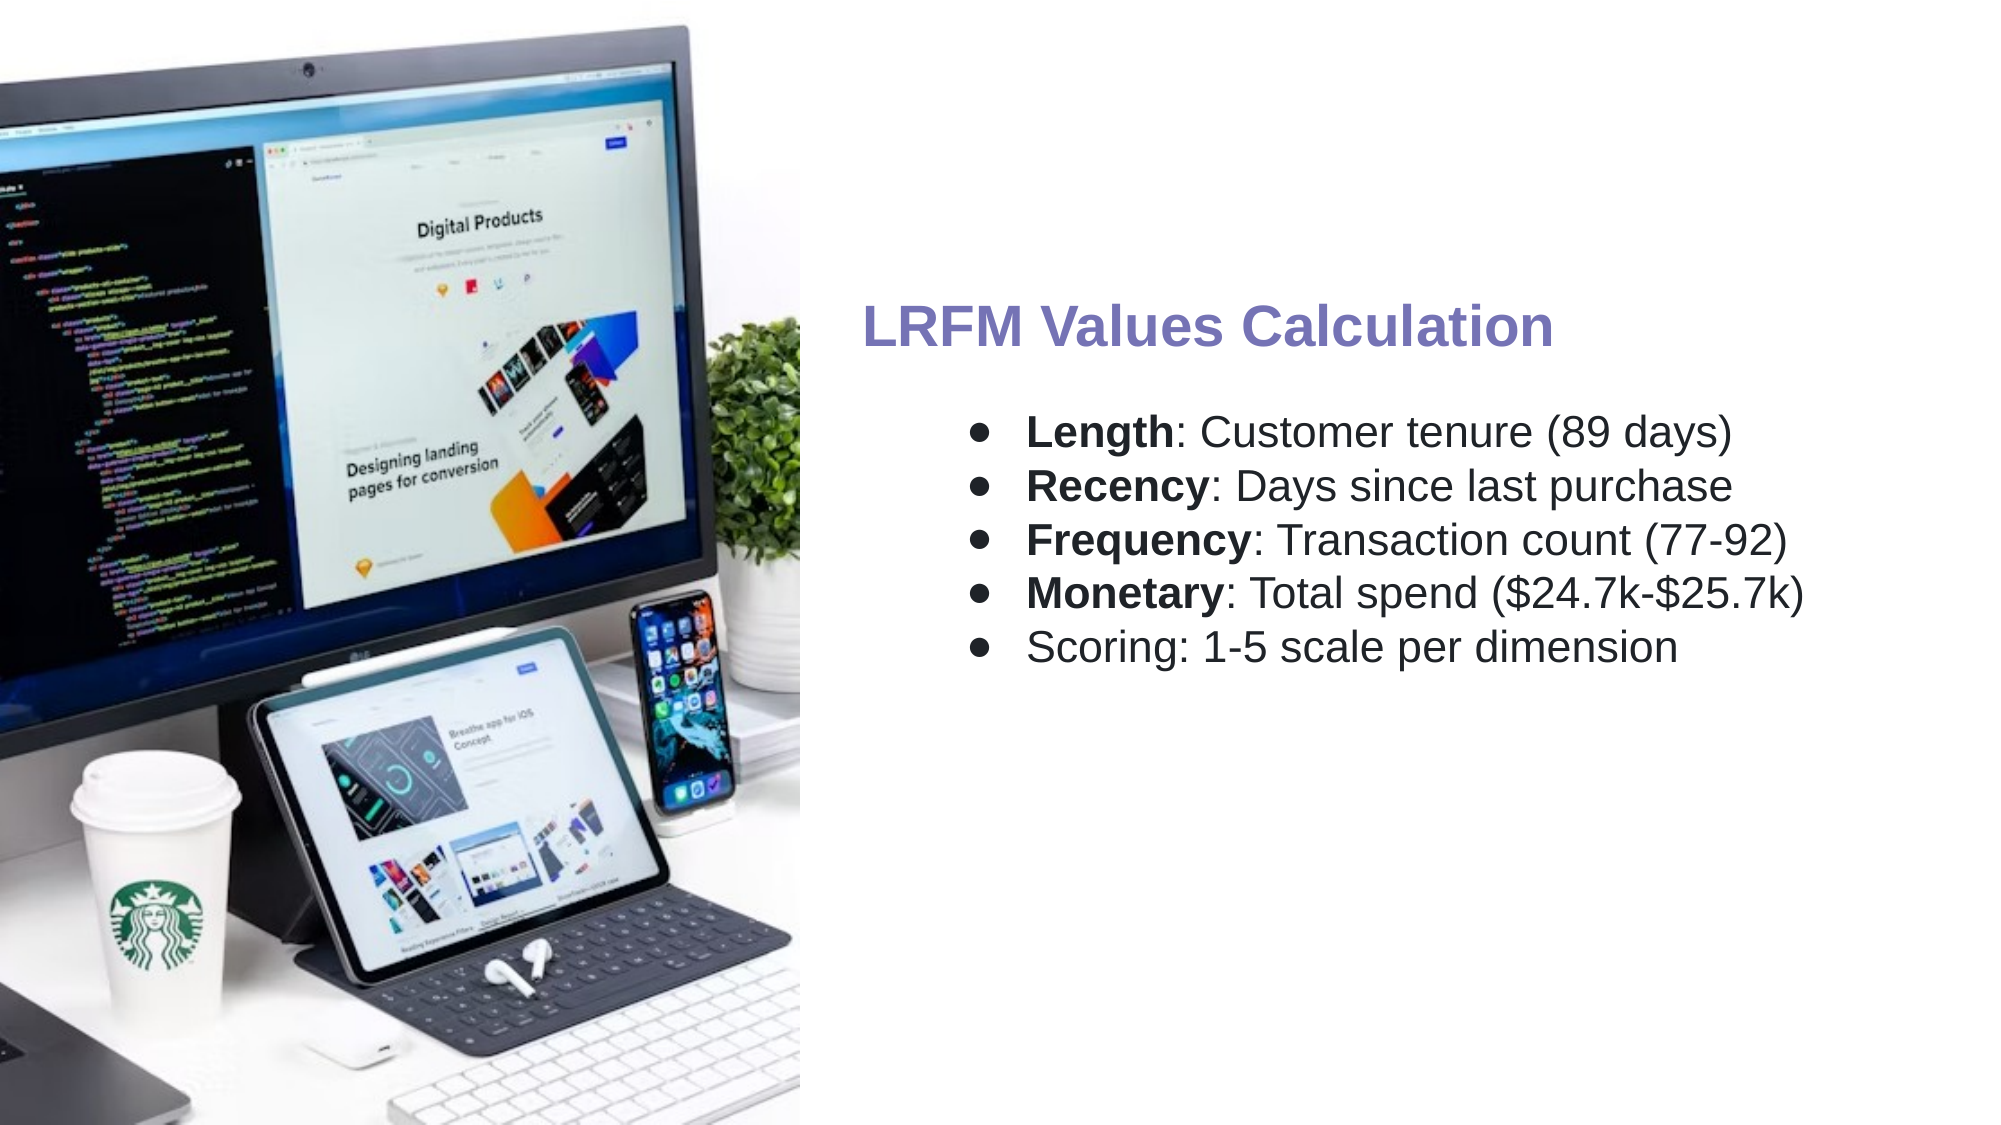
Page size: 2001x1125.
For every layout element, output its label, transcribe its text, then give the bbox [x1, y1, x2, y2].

picture [0, 1, 801, 1125]
text_box Length: Customer tenure (89 days) Recency: Days since last purchase Frequency: Transaction count (77-92) Monetary: Total spend ($24.7k-$25.7k) Scoring: 1-5 scale per dimension [951, 400, 1810, 672]
title LRFM Values Calculation [860, 285, 1566, 477]
